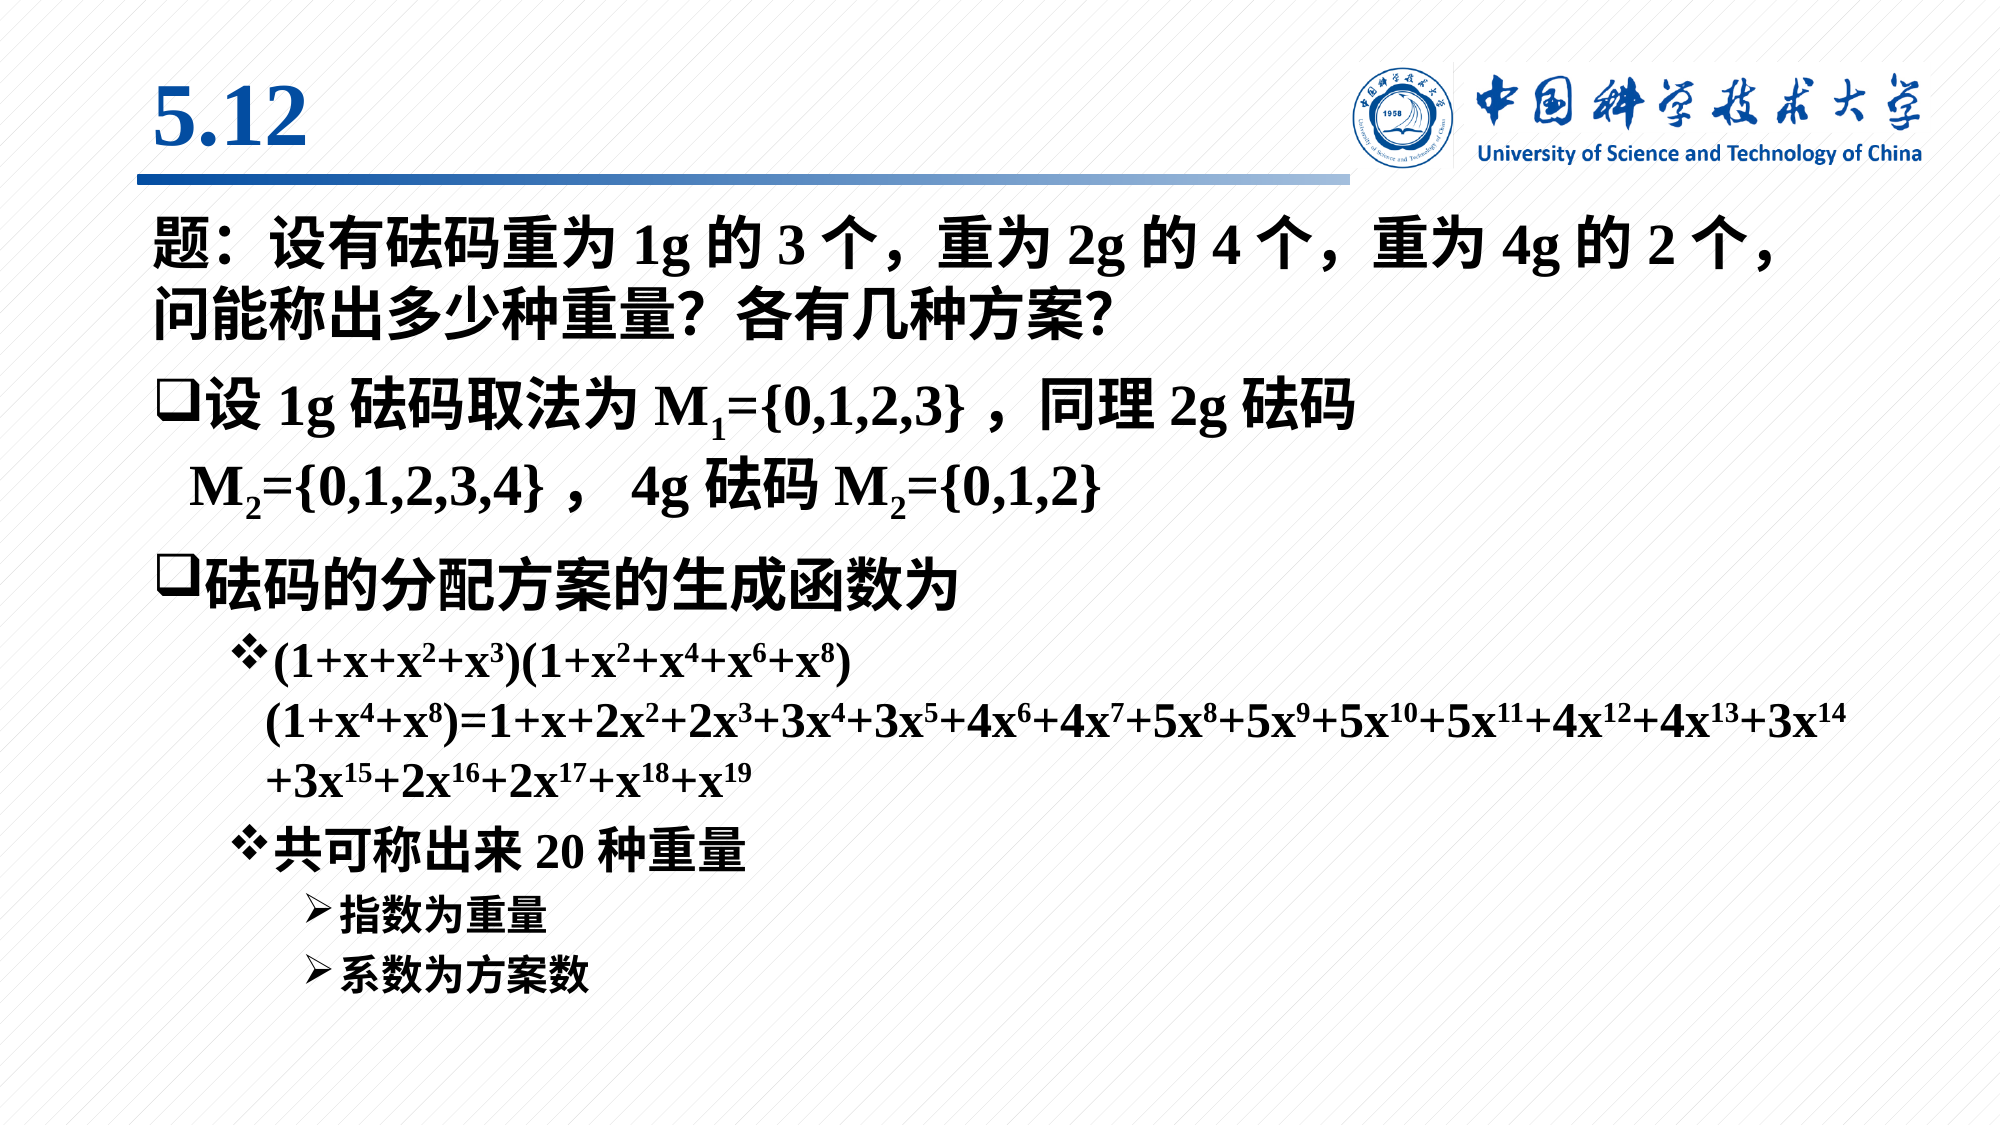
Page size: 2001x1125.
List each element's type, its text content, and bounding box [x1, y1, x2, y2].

title 5.12 [137, 59, 1863, 173]
picture [1350, 62, 1937, 181]
list 题：设有砝码重为1g的3个，重为2g的4个，重为4g的2个，问能称出多少种重量？各有几种方案？ 设1g砝码取法为M1={0,1,2,3}，同理2g砝码M2={0,1,2,3,4}，4g砝码M2={0,1,2} 砝码的分配方案的生成函数为 (1+x+x2+x3)(1+x2+x4+x6+x8)(1+x4+x8)=1+x+2x2+2x3+3x4+3x5+4x6+4x7+5x8+5x9+5x10+5x11+4x12+4x13+3x14+3x15+2x16+2x17+x18+x19 共可称出来20种重量 指数为重量 系数为方案数 [137, 199, 1863, 1014]
